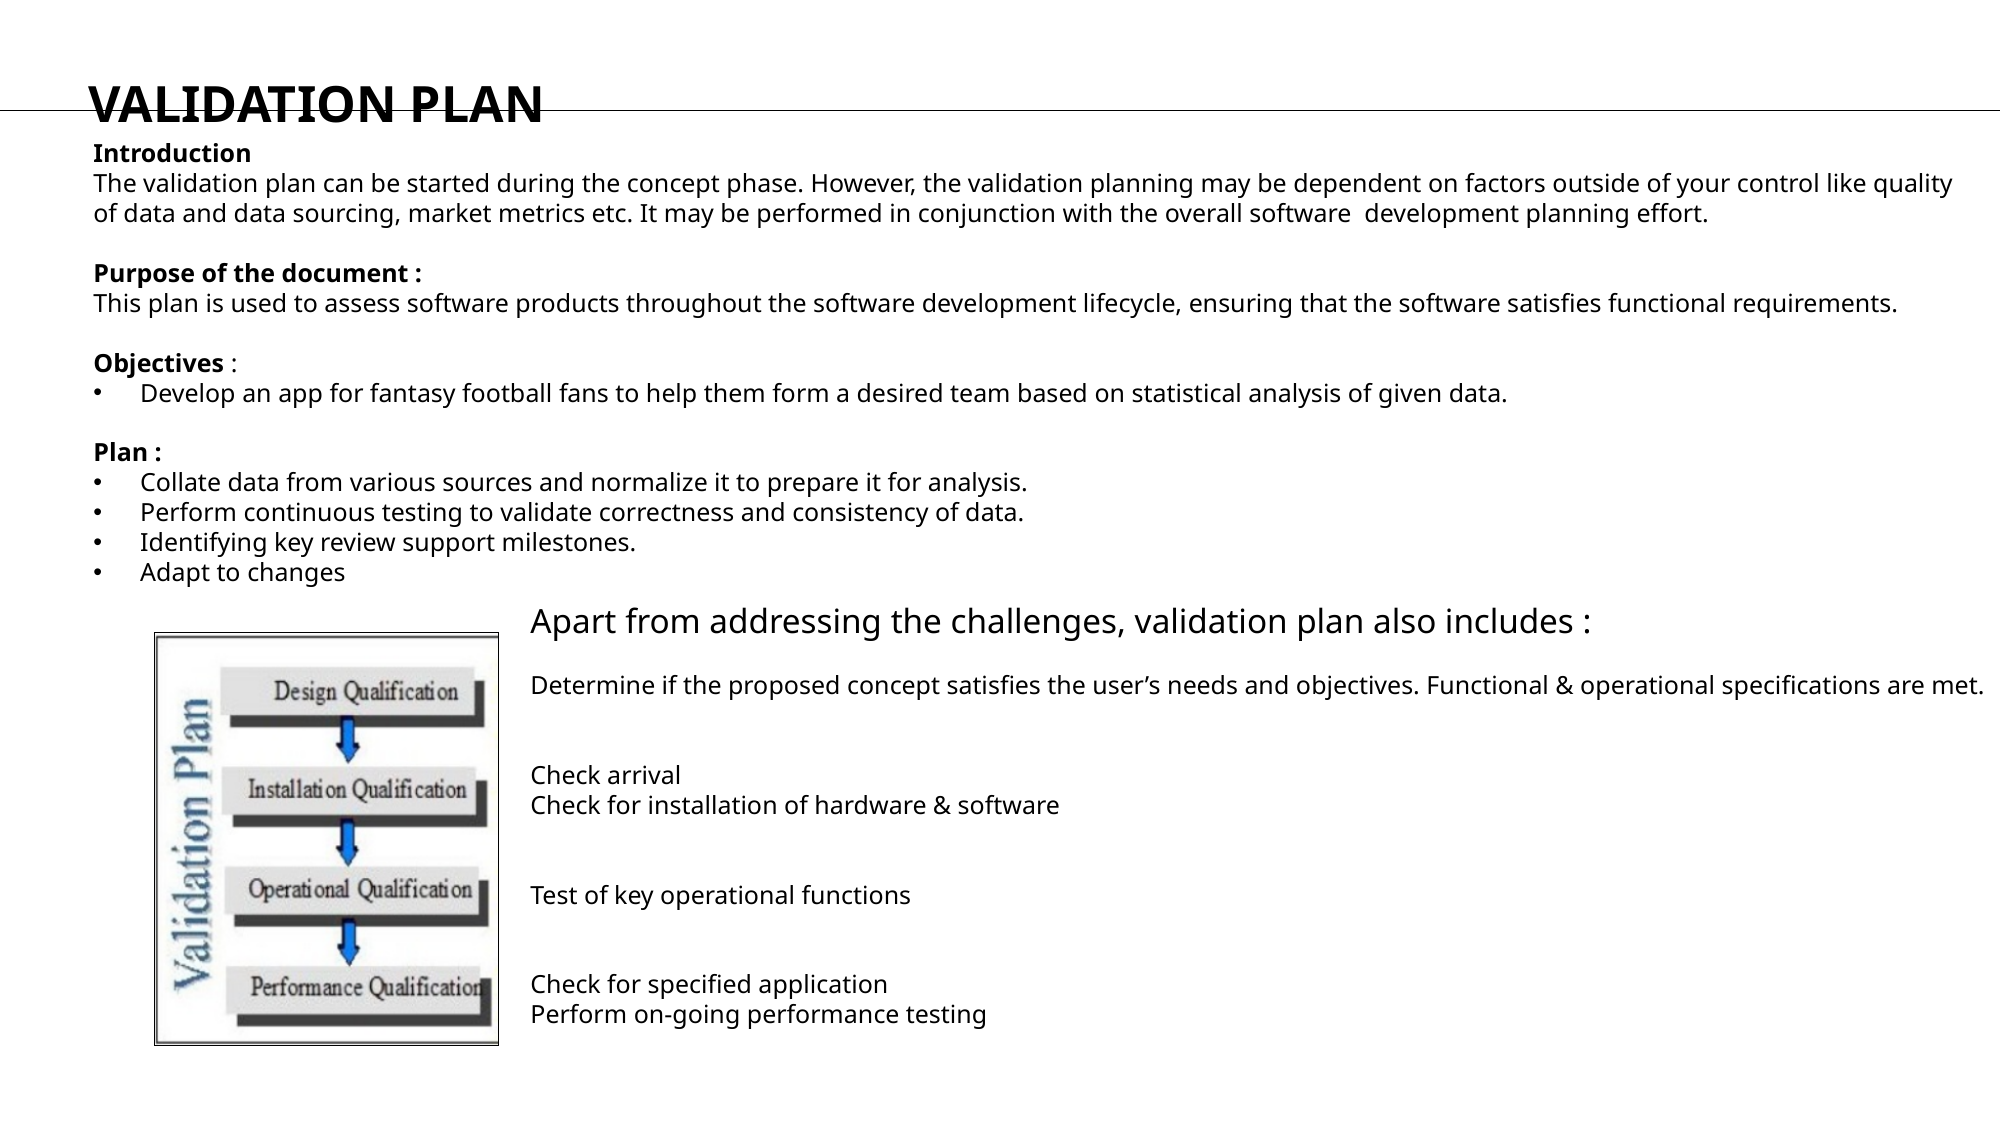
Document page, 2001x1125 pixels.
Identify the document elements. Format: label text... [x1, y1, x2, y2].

text_box VALIDATION PLAN [73, 35, 1033, 109]
picture [154, 632, 499, 1046]
text_box Apart from addressing the challenges, validation plan also includes : Determine if the proposed concept satisfies the user’s needs and objectives. Functional & operational specifications are met. Check arrival Check for installation of hardware & software Test of key operational functions Check for specified application Perform on-going performance testing [515, 562, 2000, 1037]
text_box VALIDATION PLAN [73, 111, 1033, 141]
text_box Introduction The validation plan can be started during the concept phase. However, the validation planning may be dependent on factors outside of your control like quality of data and data sourcing, market metrics etc. It may be performed in conjunction with the overall software development planning effort. Purpose of the document : This plan is used to assess software products throughout the software development lifecycle, ensuring that the software satisfies functional requirements. Objectives : Develop an app for fantasy football fans to help them form a desired team based on statistical analysis of given data. Plan : Collate data from various sources and normalize it to prepare it for analysis. Perform continuous testing to validate correctness and consistency of data. Identifying key review support milestones. Adapt to changes [78, 130, 1977, 654]
